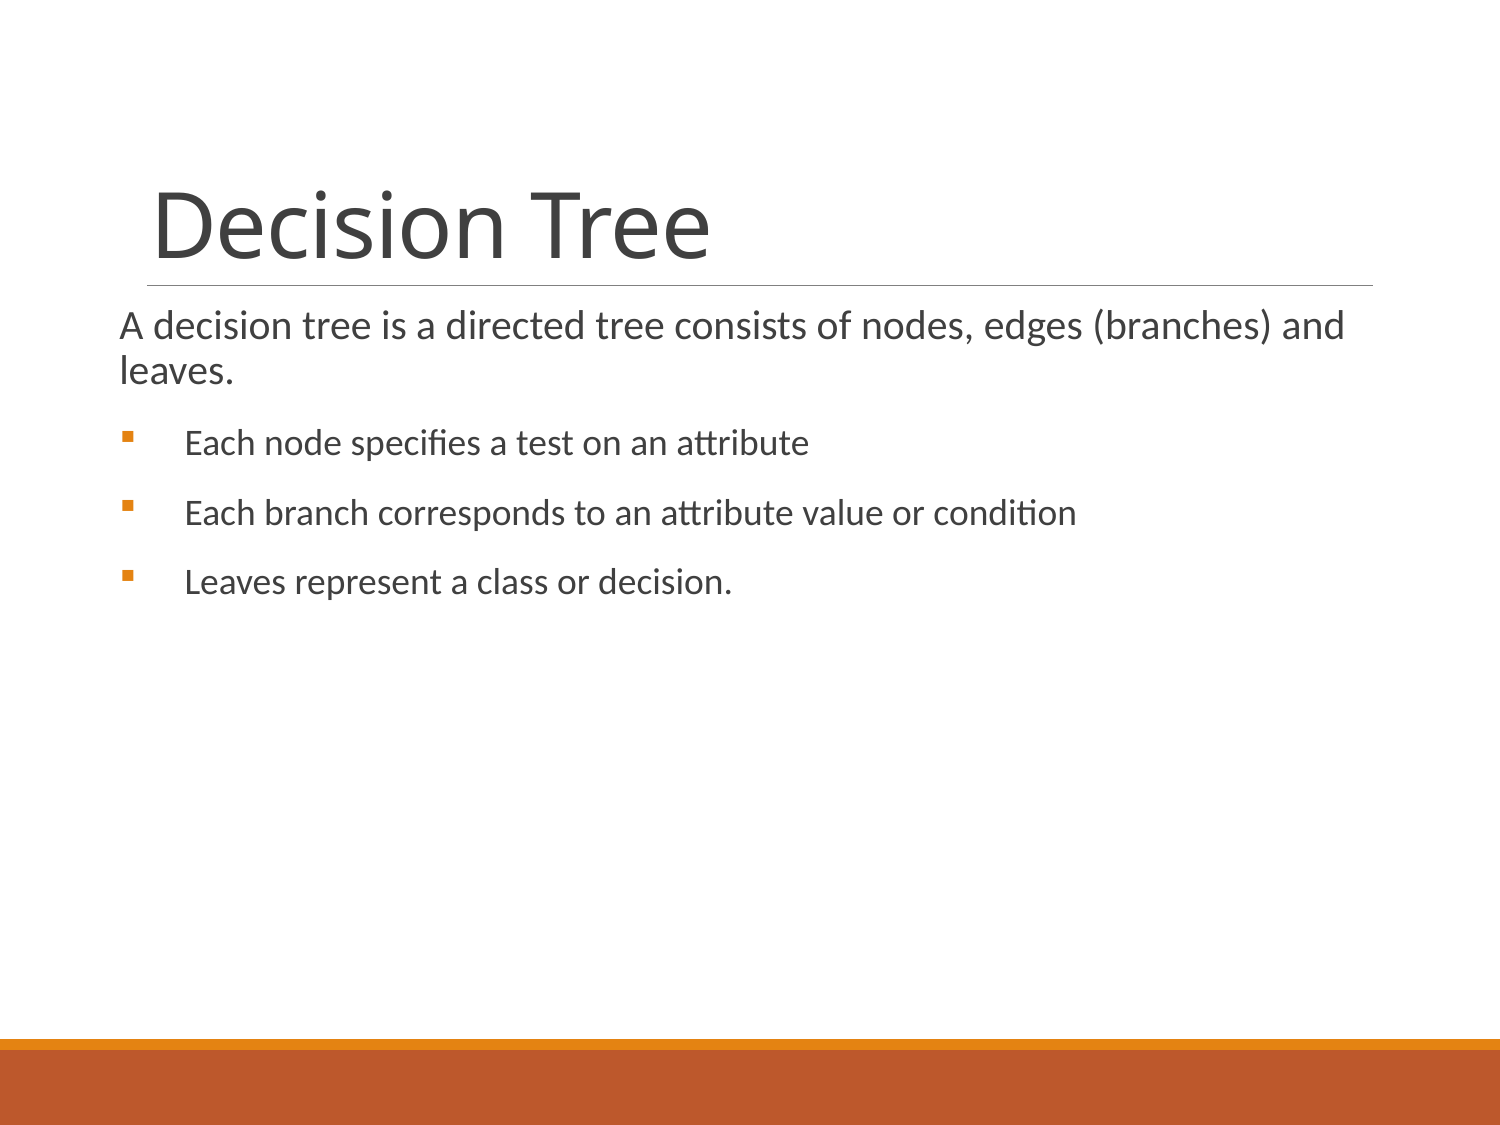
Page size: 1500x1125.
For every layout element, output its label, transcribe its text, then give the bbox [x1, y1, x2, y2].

title Decision Tree [135, 47, 1373, 285]
list A decision tree is a directed tree consists of nodes, edges (branches) and leaves. Each node specifies a test on an attribute Each branch corresponds to an attribute value or condition Leaves represent a class or decision. [119, 296, 1373, 996]
